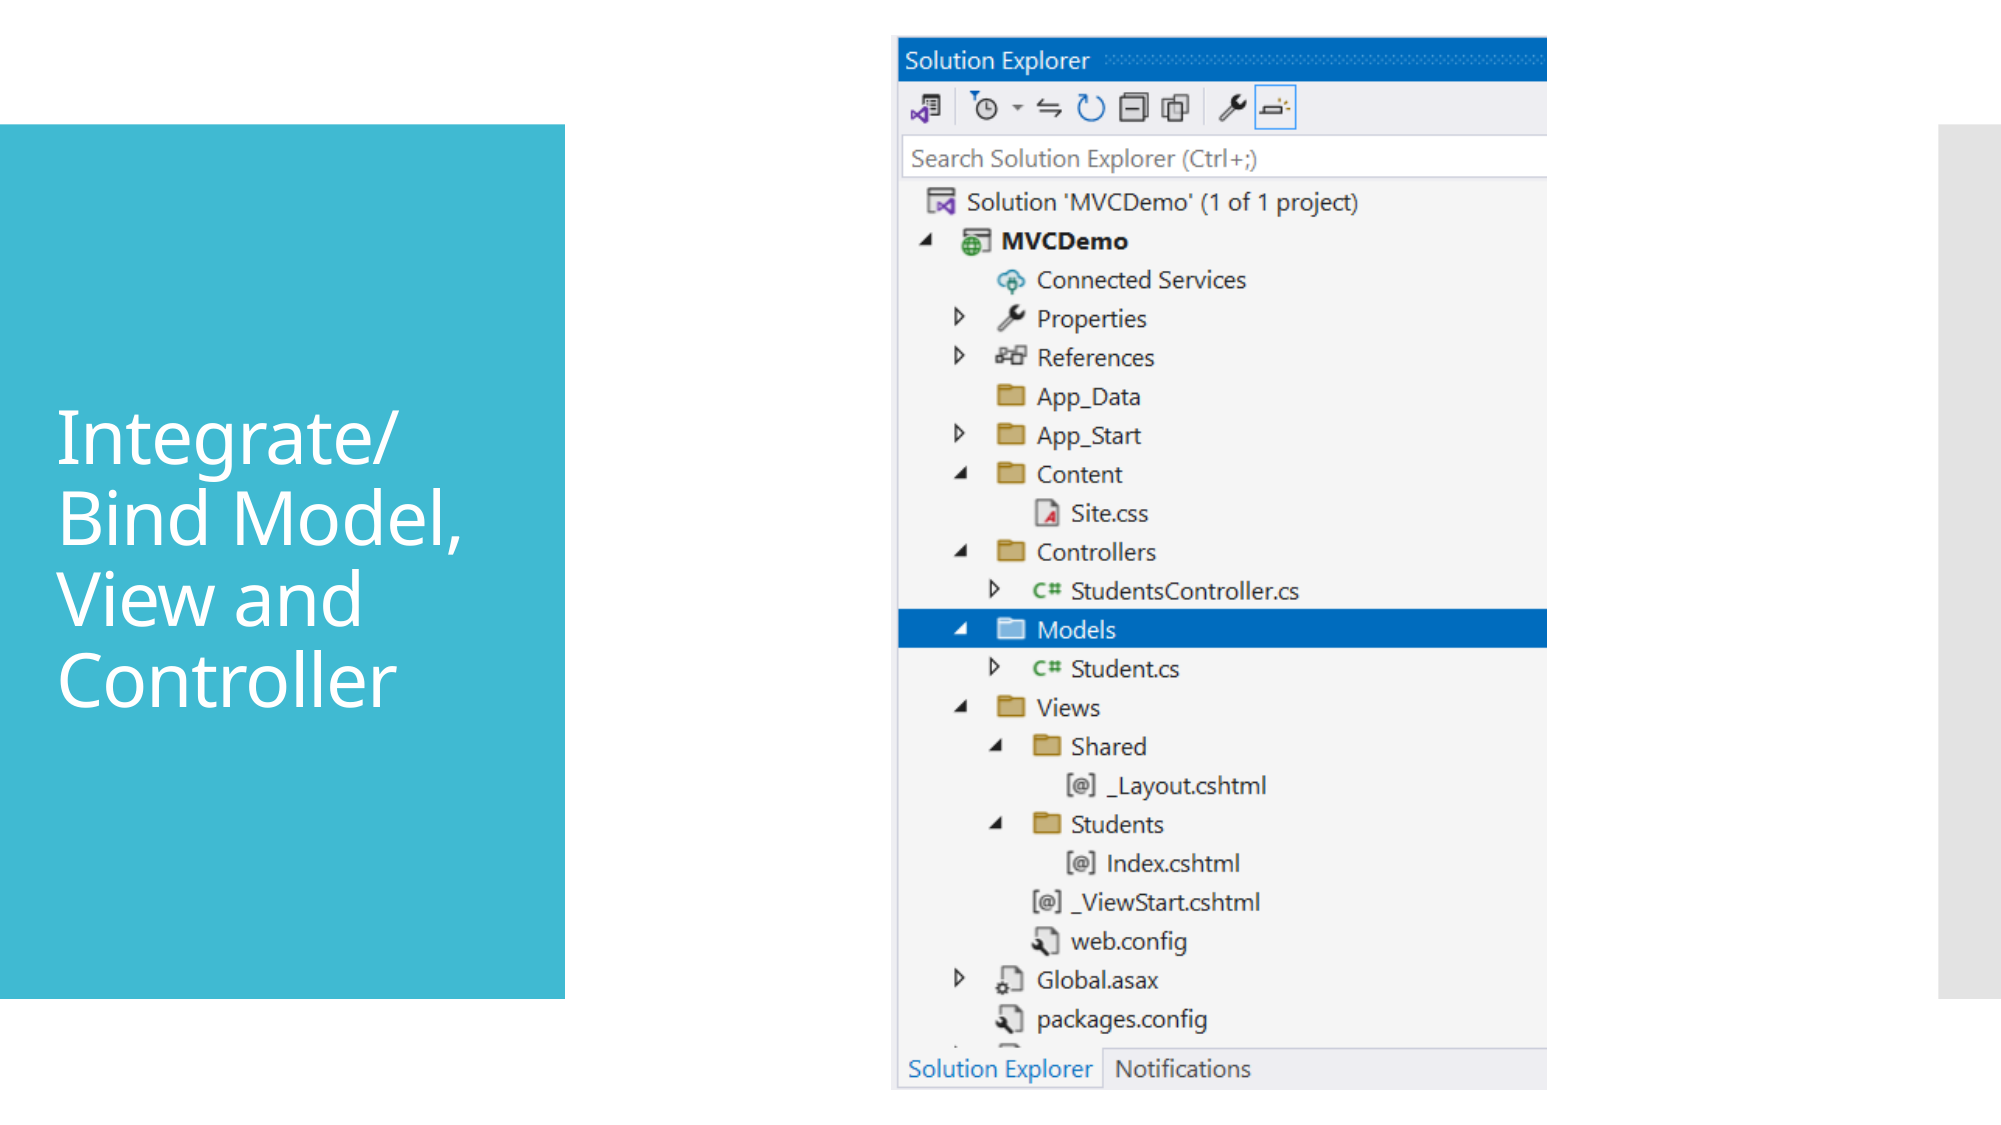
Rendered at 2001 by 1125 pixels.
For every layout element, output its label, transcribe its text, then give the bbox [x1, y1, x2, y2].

title Integrate/Bind Model, View and Controller [41, 184, 525, 940]
picture [890, 35, 1547, 1090]
